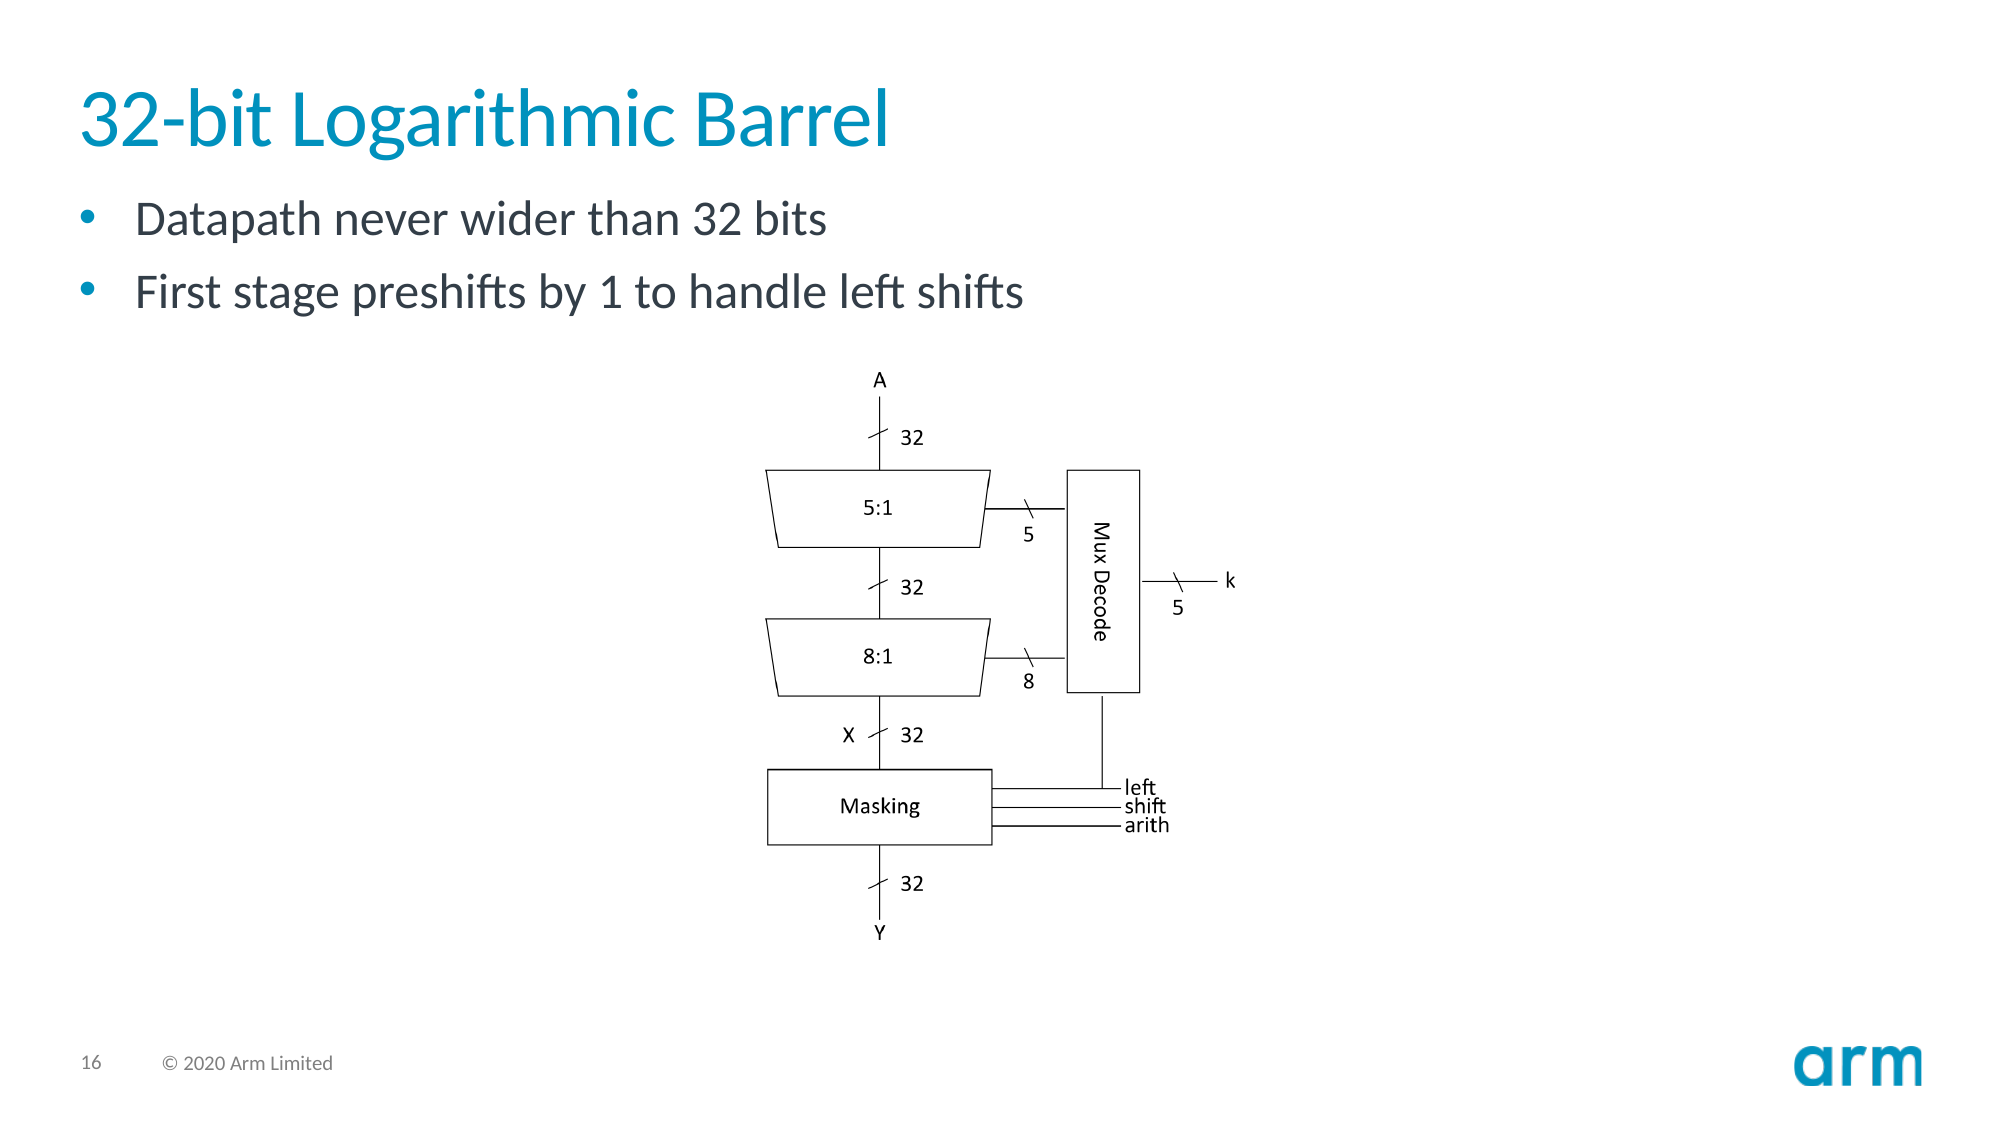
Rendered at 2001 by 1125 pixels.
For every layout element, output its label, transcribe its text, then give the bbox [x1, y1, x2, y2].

picture [765, 372, 1235, 940]
title 32-bit Logarithmic Barrel [78, 78, 1922, 185]
list Datapath never wider than 32 bits First stage preshifts by 1 to handle left shifts [78, 185, 1923, 941]
